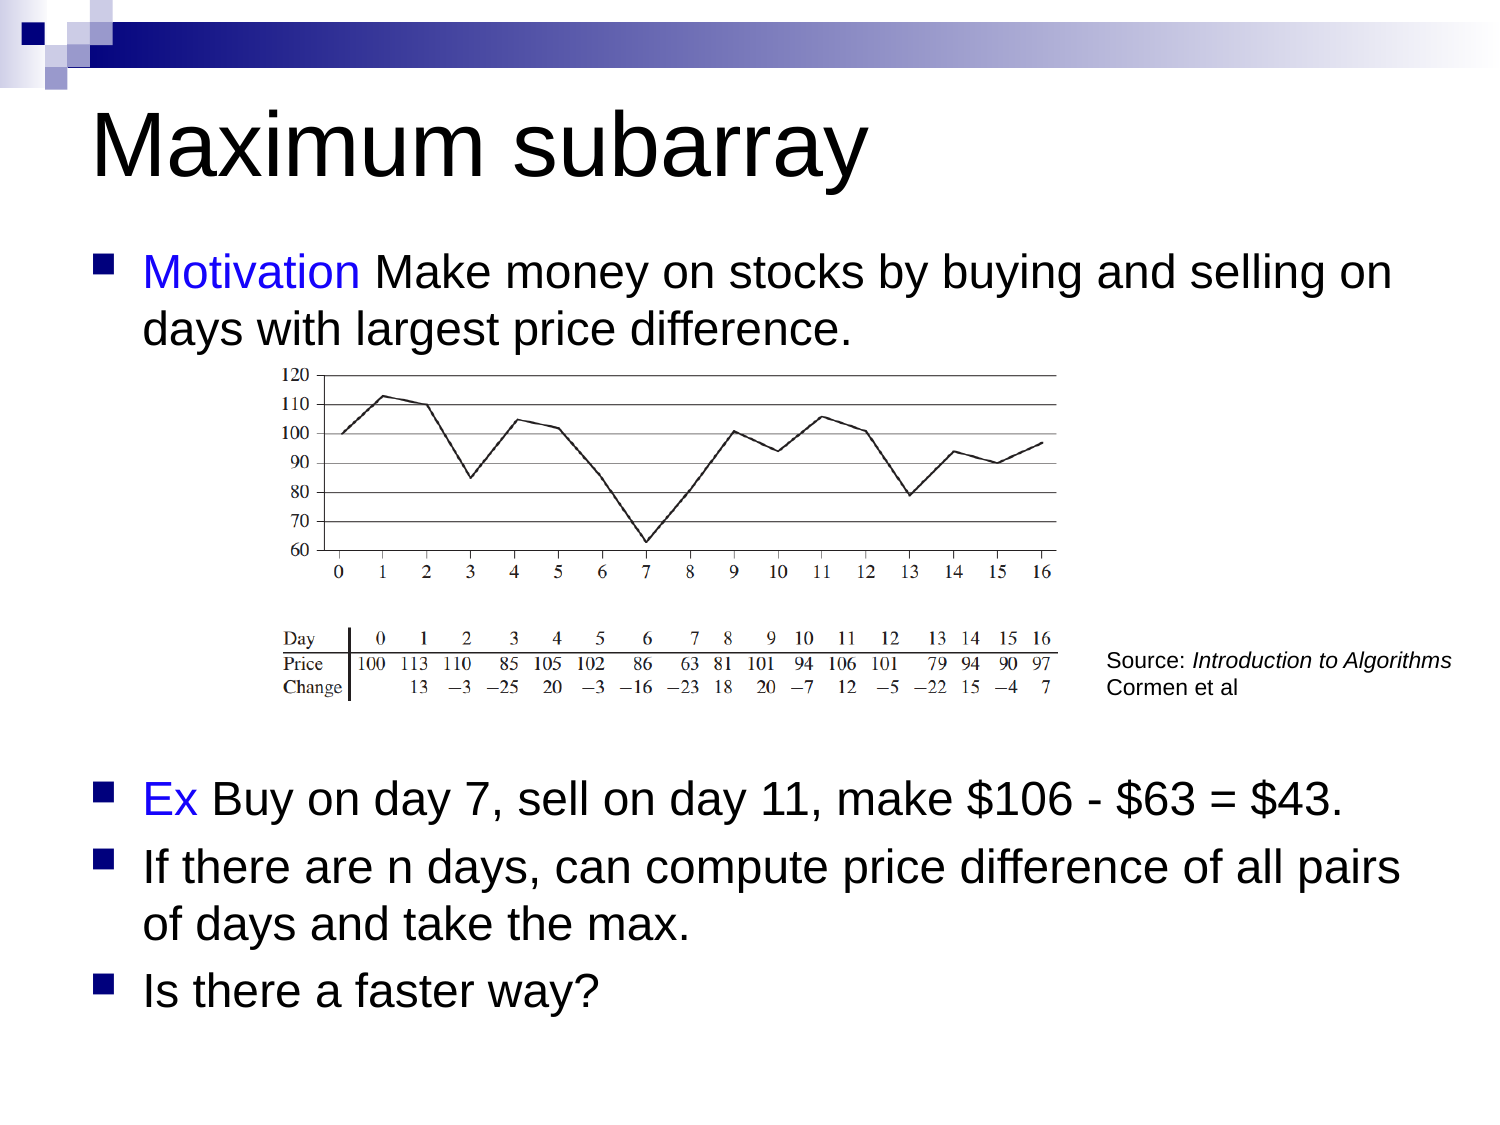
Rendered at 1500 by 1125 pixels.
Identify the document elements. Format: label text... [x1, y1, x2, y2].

picture [248, 346, 1074, 715]
title Maximum subarray [74, 74, 1426, 205]
text_box Source: Introduction to Algorithms Cormen et al [1091, 637, 1470, 708]
